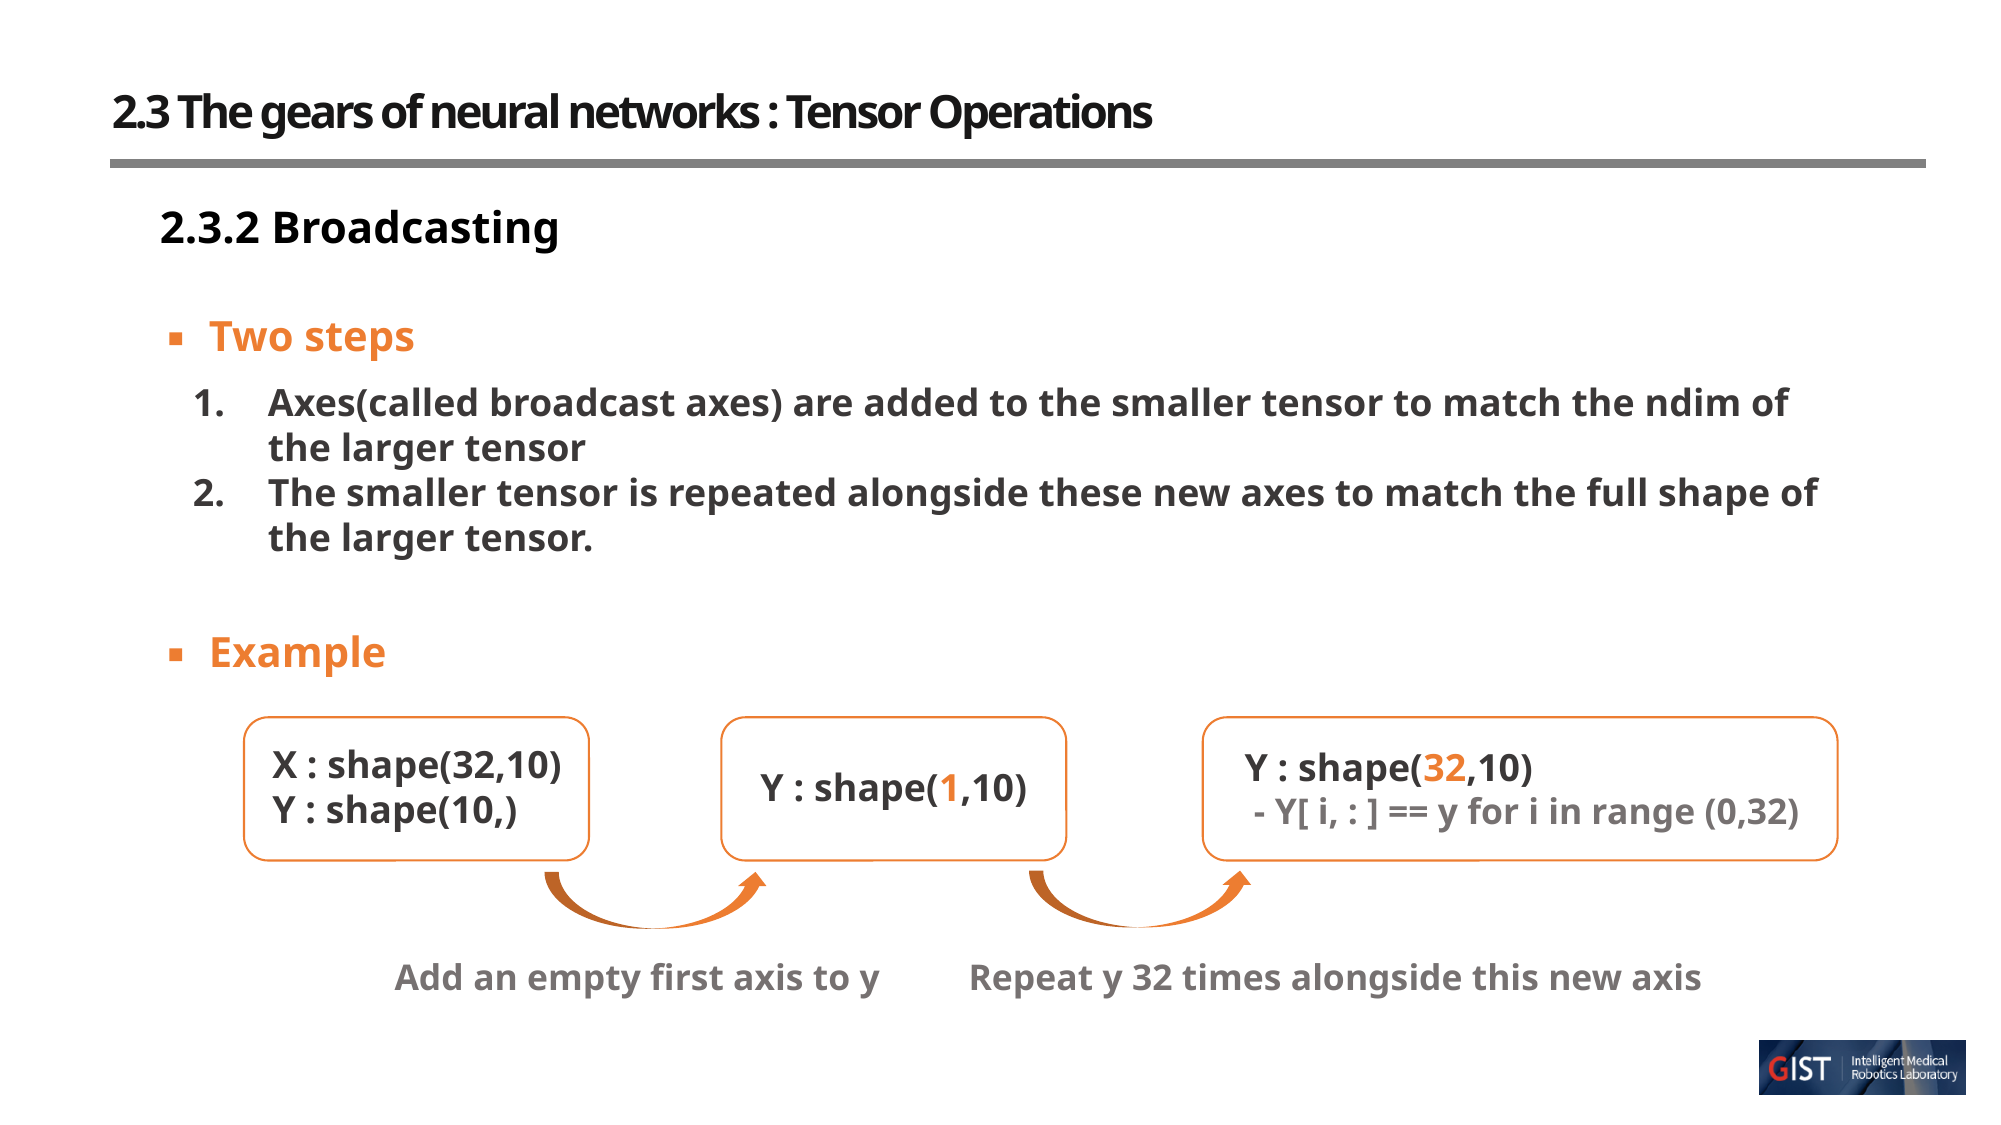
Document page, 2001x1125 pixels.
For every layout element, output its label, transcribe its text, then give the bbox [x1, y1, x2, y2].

text_box [168, 331, 183, 346]
text_box 2.3.2 Broadcasting [145, 191, 576, 260]
text_box Axes(called broadcast axes) are added to the smaller tensor to match the ndim of the larger tensor The smaller tensor is repeated alongside these new axes to match the full shape of the larger tensor. [178, 371, 1869, 566]
picture [1758, 1040, 1966, 1095]
text_box Two steps [194, 302, 848, 367]
text_box Repeat y 32 times alongside this new axis [953, 947, 1718, 1005]
text_box [543, 870, 769, 930]
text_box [243, 717, 589, 861]
text_box [1027, 869, 1254, 929]
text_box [721, 717, 1067, 861]
text_box Example [194, 618, 848, 683]
text_box [1201, 716, 1839, 862]
text_box [168, 647, 183, 662]
text_box 2.3 The gears of neural networks : Tensor Operations [97, 75, 1170, 145]
text_box Add an empty first axis to y [379, 947, 895, 1005]
